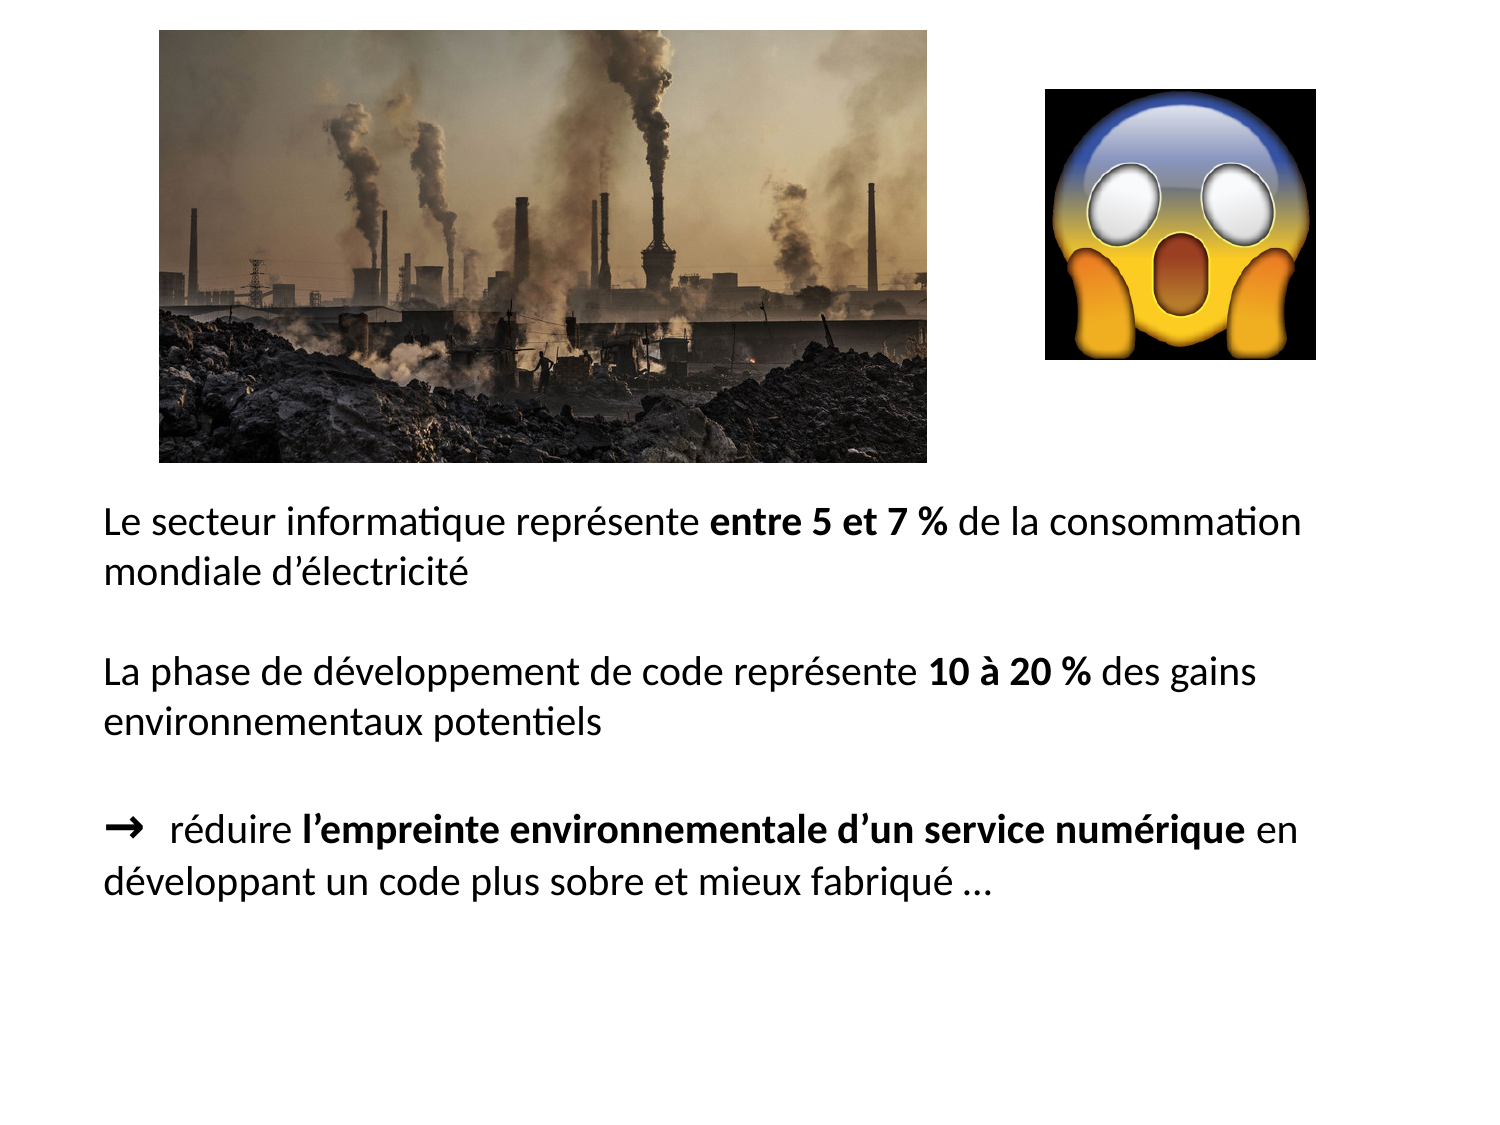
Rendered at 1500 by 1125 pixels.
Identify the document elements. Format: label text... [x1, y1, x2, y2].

picture [159, 30, 927, 463]
picture [1045, 89, 1316, 360]
text_box Le secteur informatique représente entre 5 et 7 % de la consommation mondiale d’électricité La phase de développement de code représente 10 à 20 % des gains environnementaux potentiels → réduire l’empreinte environnementale d’un service numérique en développant un code plus sobre et mieux fabriqué … [88, 486, 1417, 991]
